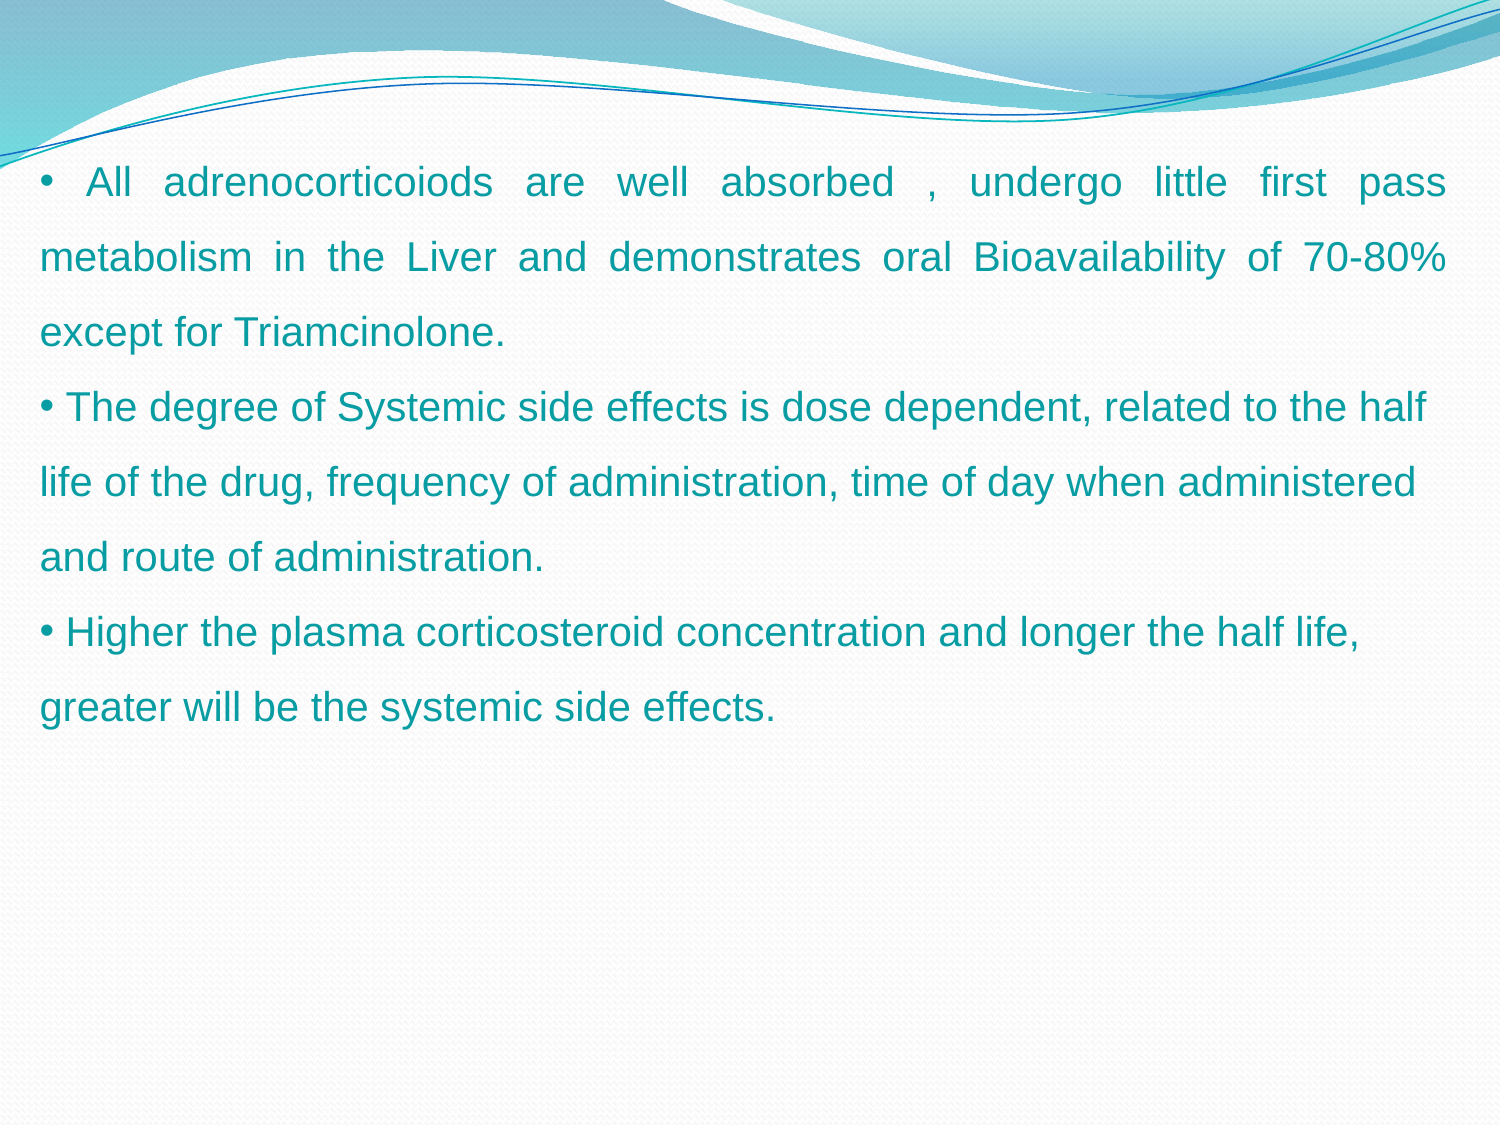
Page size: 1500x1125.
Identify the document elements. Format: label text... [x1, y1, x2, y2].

text_box All adrenocorticoiods are well absorbed , undergo little first pass metabolism in the Liver and demonstrates oral Bioavailability of 70-80% except for Triamcinolone. The degree of Systemic side effects is dose dependent, related to the half life of the drug, frequency of administration, time of day when administered and route of administration. Higher the plasma corticosteroid concentration and longer the half life, greater will be the systemic side effects. [24, 62, 1463, 813]
